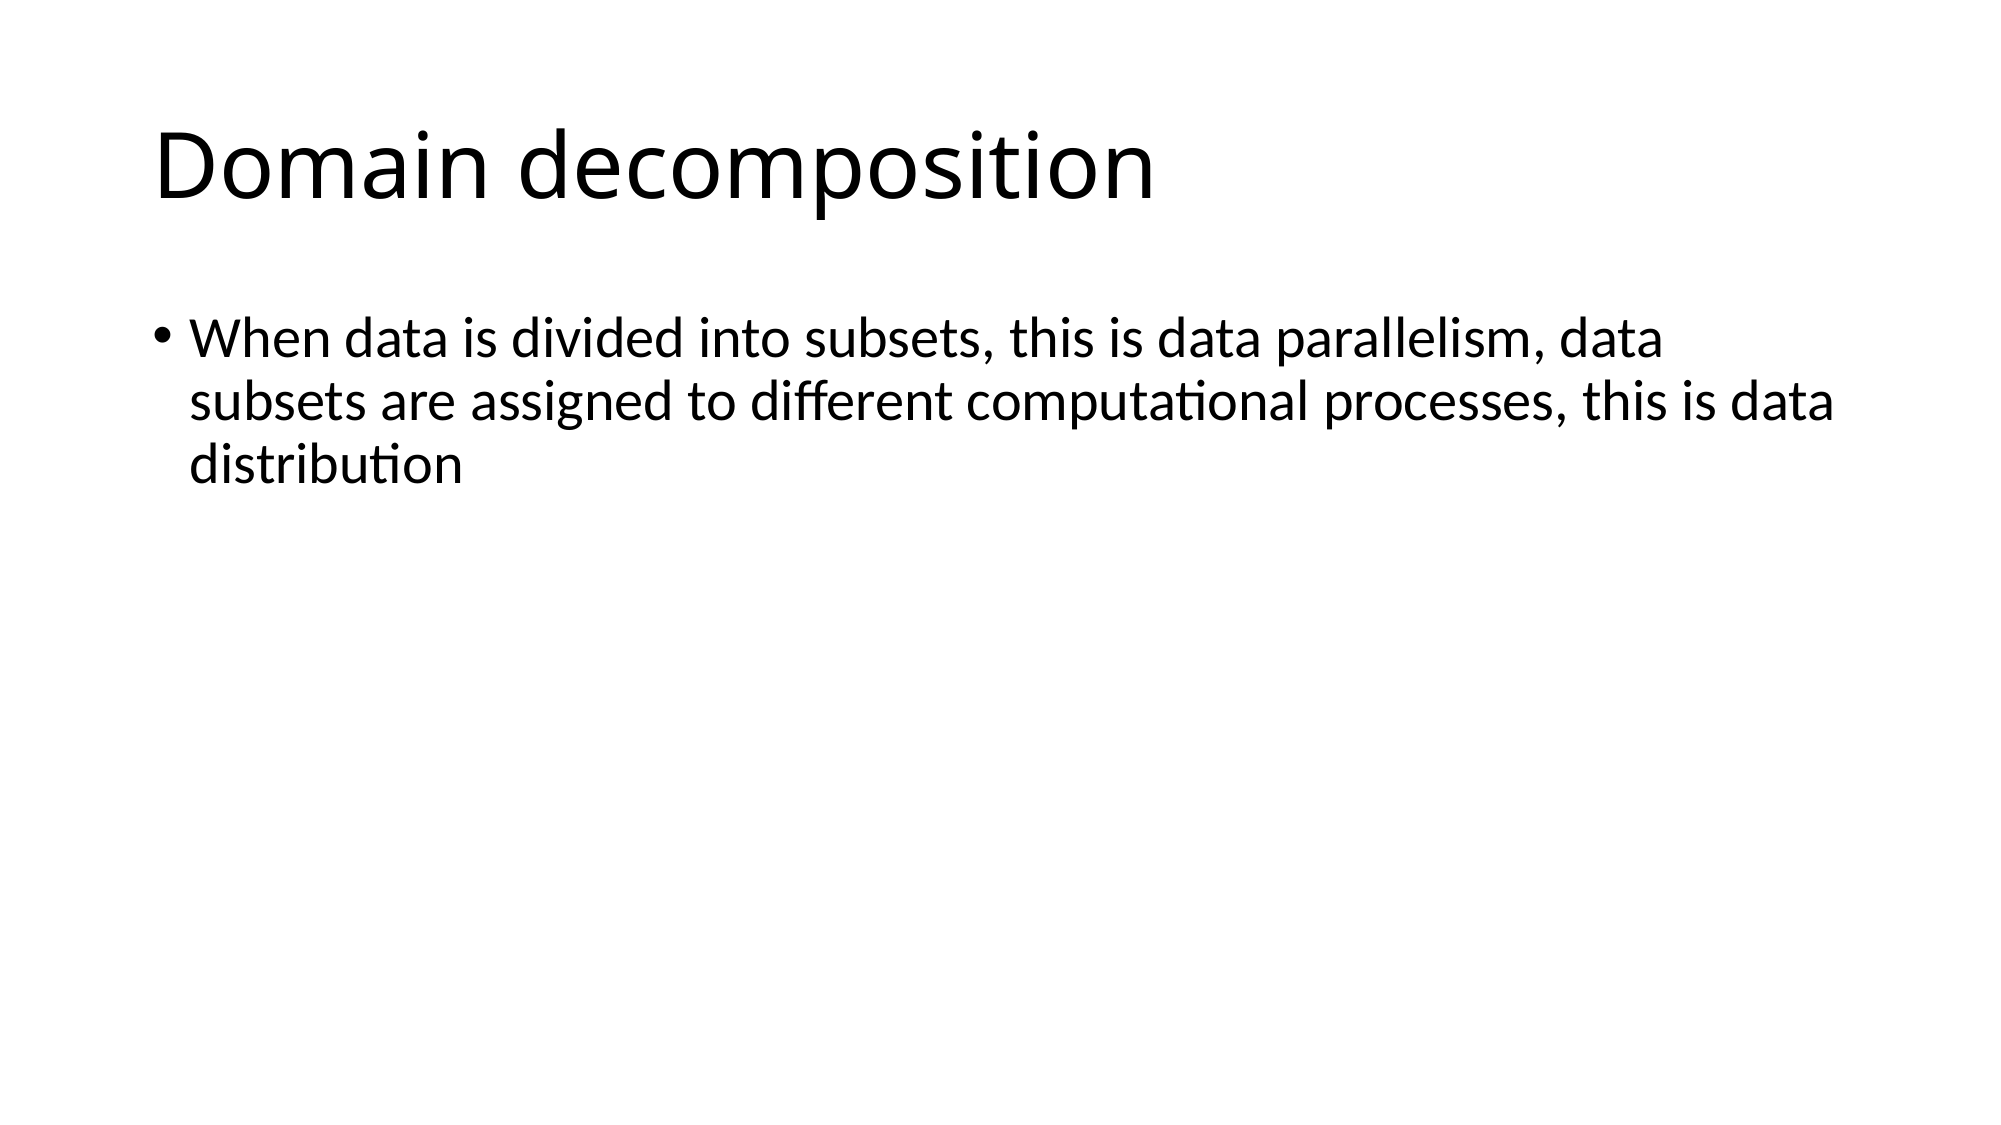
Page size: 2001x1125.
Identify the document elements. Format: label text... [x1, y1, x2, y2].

list When data is divided into subsets, this is data parallelism, data subsets are assigned to different computational processes, this is data distribution [137, 299, 1863, 1014]
title Domain decomposition [137, 59, 1863, 278]
